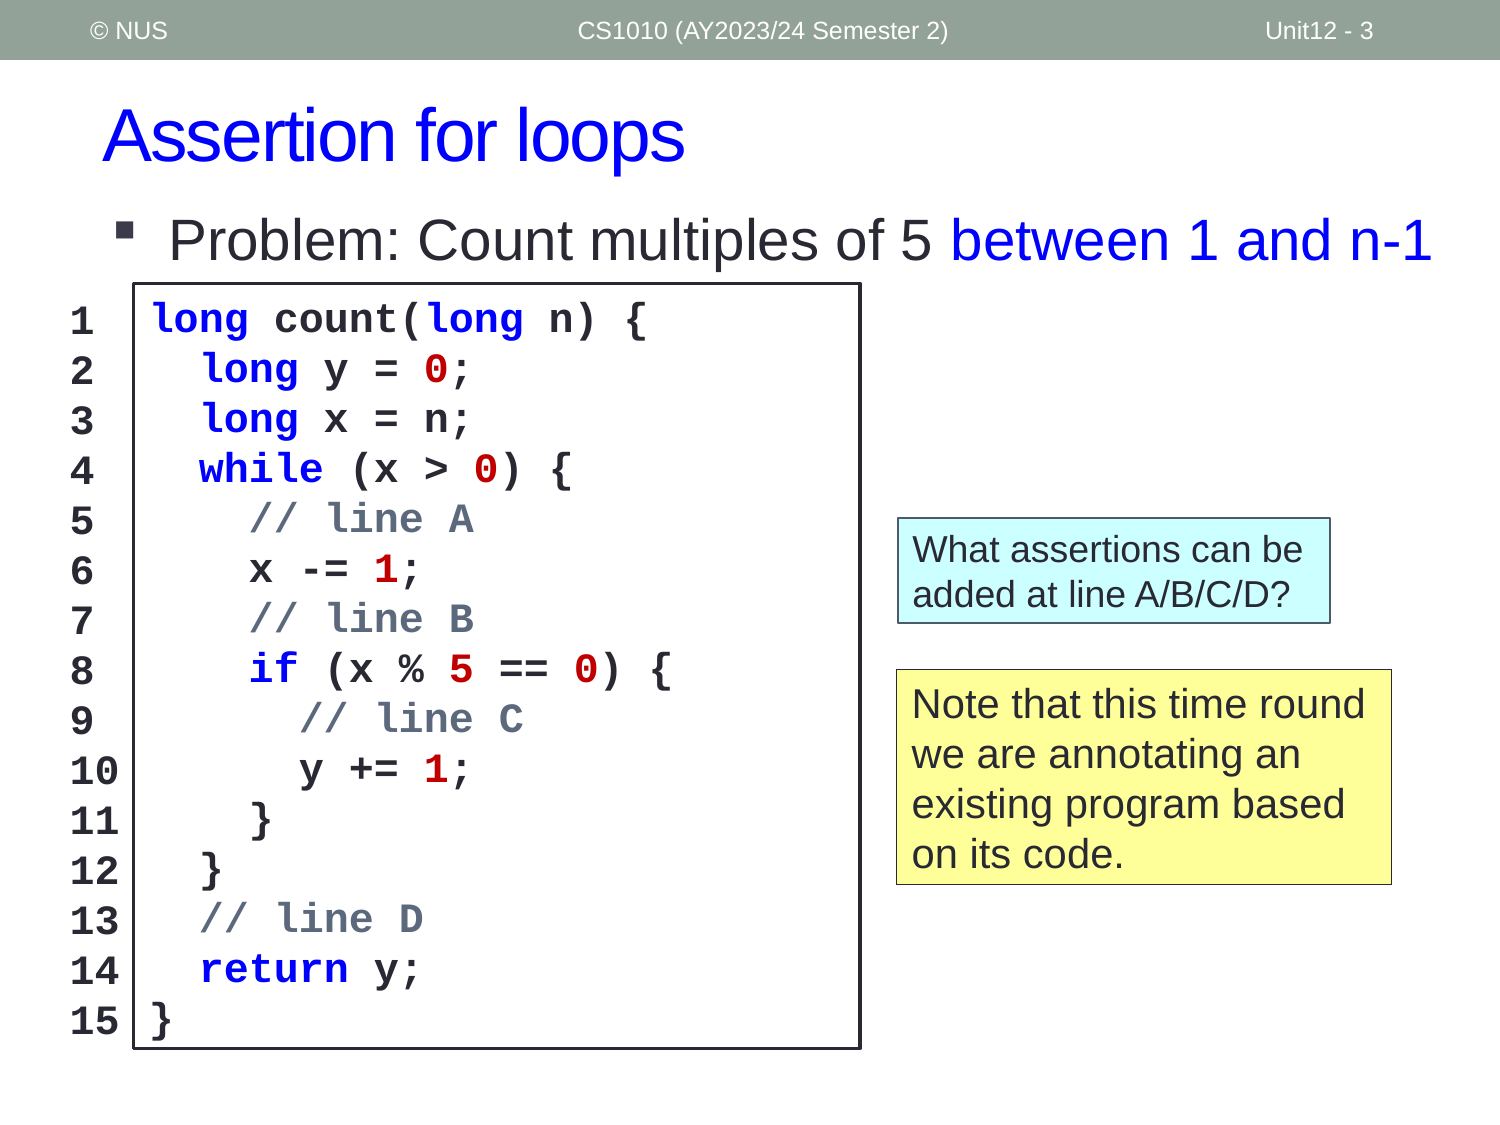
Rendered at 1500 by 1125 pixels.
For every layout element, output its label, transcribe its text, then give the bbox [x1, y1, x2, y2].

list Problem: Count multiples of 5 between 1 and n-1 [96, 194, 1472, 1122]
slide_number Unit12 - 3 [1250, 3, 1425, 57]
text_box 1 2 3 4 5 6 7 8 9 10 11 12 13 14 15 [54, 285, 169, 1051]
text_box Note that this time round we are annotating an existing program based on its code. [896, 669, 1392, 885]
text_box What assertions can be added at line A/B/C/D? [895, 516, 1332, 625]
text_box long count(long n) { long y = 0; long x = n; while (x > 0) { // line A x -= 1; // line B if (x % 5 == 0) { // line C y += 1; } } // line D return y; } [132, 281, 862, 1051]
slide_number © NUS [75, 3, 550, 57]
title Assertion for loops [87, 62, 1463, 200]
footer CS1010 (AY2023/24 Semester 2) [562, 3, 1238, 57]
